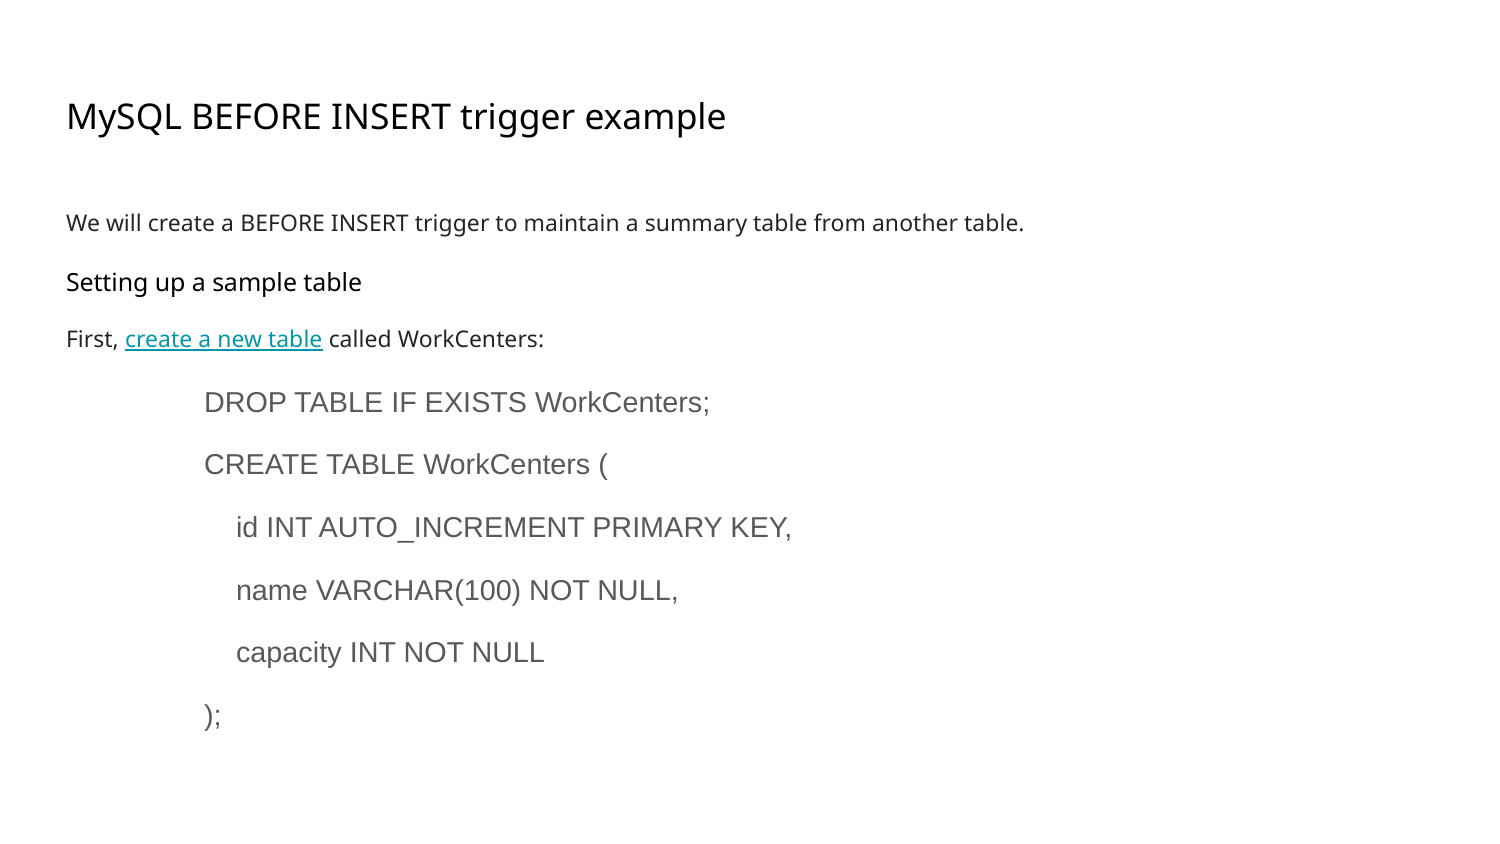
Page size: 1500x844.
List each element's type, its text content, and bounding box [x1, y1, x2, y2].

list We will create a BEFORE INSERT trigger to maintain a summary table from another table. Setting up a sample table First, create a new table called WorkCenters: DROP TABLE IF EXISTS WorkCenters; CREATE TABLE WorkCenters ( id INT AUTO_INCREMENT PRIMARY KEY, name VARCHAR(100) NOT NULL, capacity INT NOT NULL ); [51, 189, 1449, 750]
title MySQL BEFORE INSERT trigger example [51, 72, 1449, 167]
